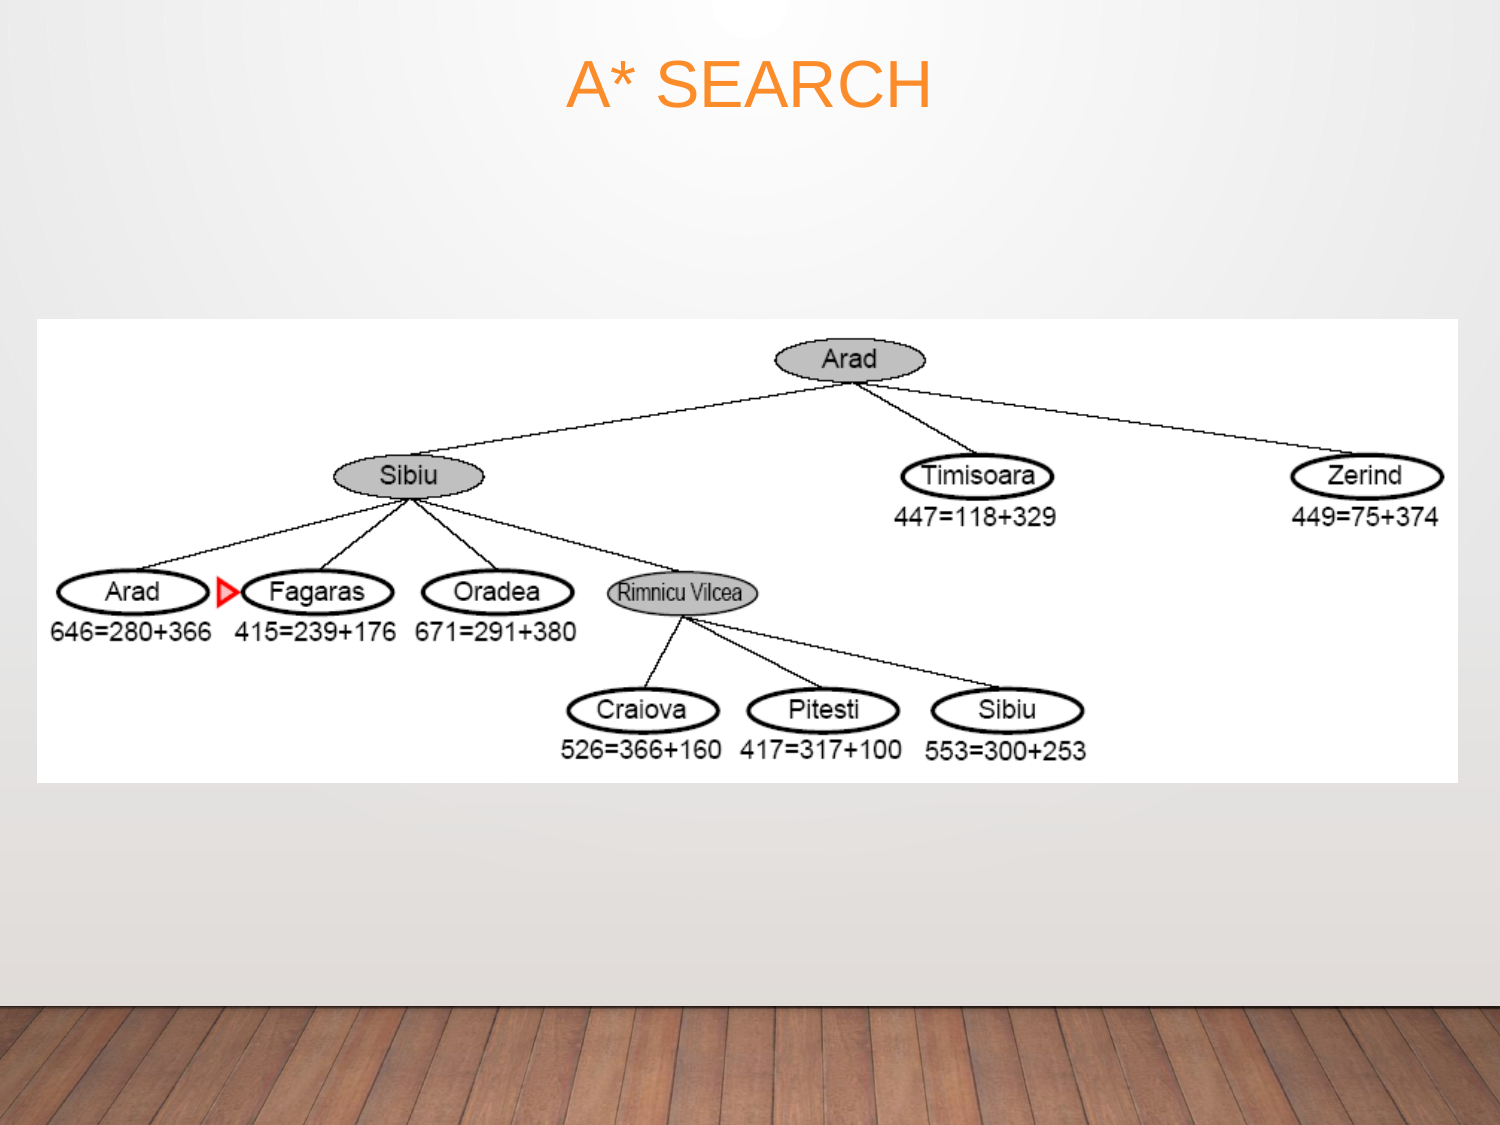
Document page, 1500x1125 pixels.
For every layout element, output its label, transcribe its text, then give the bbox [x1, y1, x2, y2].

picture [0, 1006, 1500, 1125]
title A* Search [237, 0, 1263, 173]
picture [37, 319, 1459, 783]
